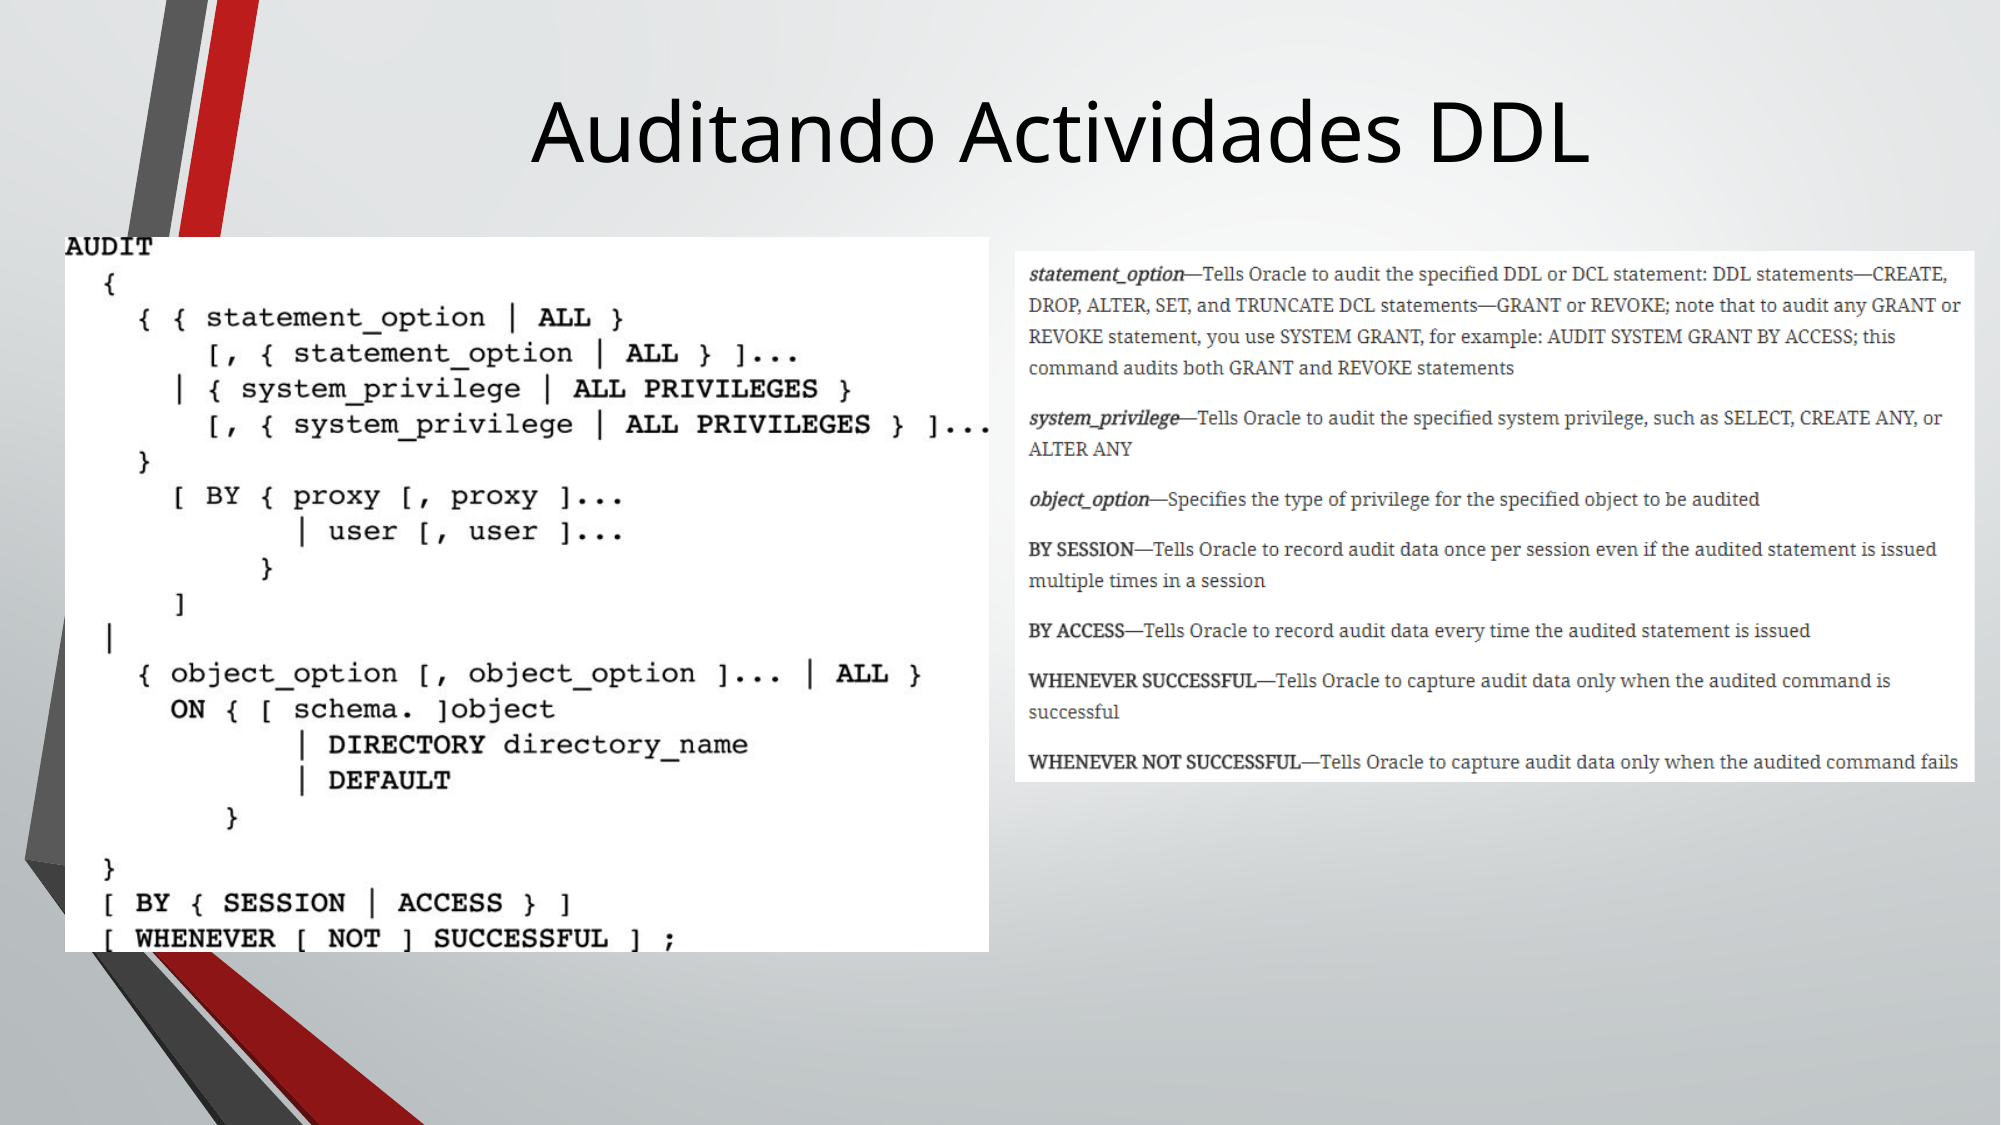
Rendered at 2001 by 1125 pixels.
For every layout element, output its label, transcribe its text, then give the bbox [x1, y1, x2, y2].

title Auditando Actividades DDL [239, 35, 1884, 324]
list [64, 237, 989, 952]
picture [1014, 250, 1976, 783]
